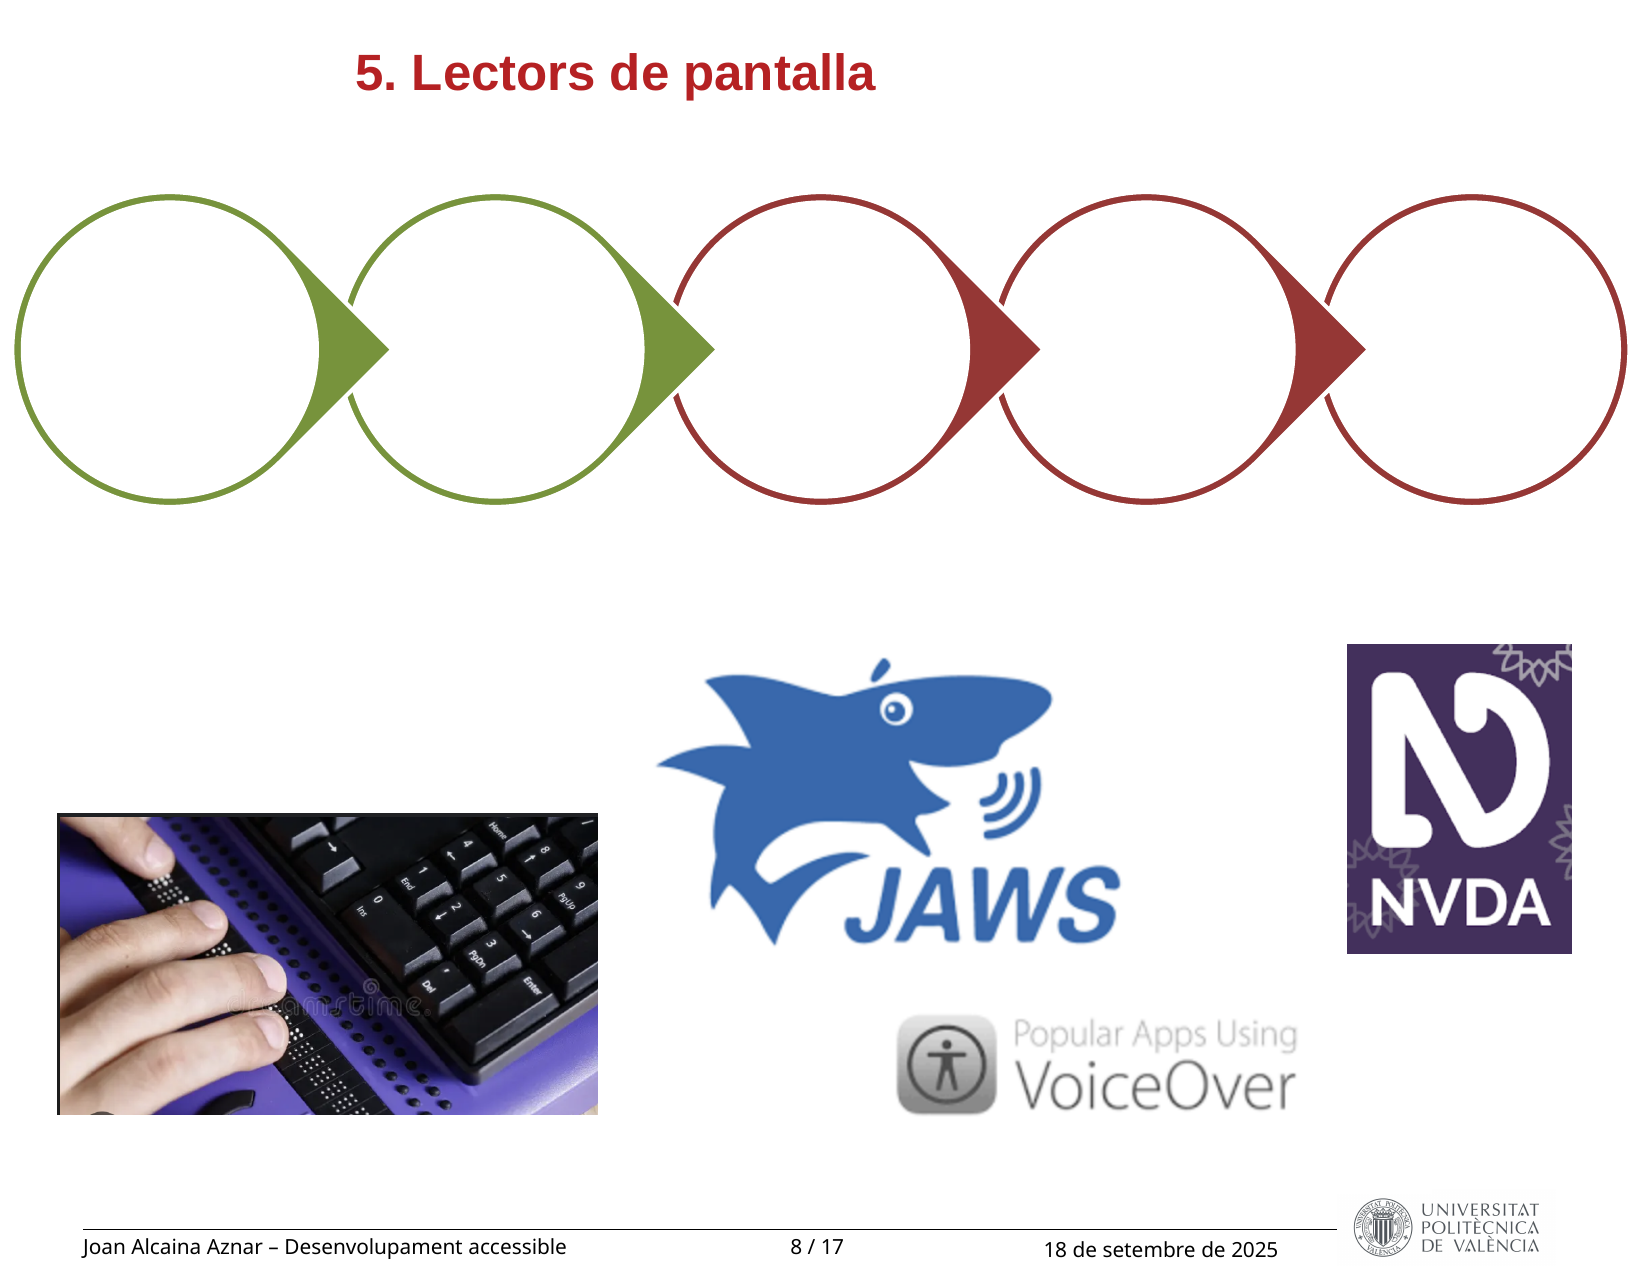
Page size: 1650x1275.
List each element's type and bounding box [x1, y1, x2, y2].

text_box [82, 1188, 1556, 1267]
picture [613, 621, 1432, 1194]
text_box [0, 0, 1644, 814]
picture [57, 813, 599, 1116]
picture [1346, 644, 1572, 954]
